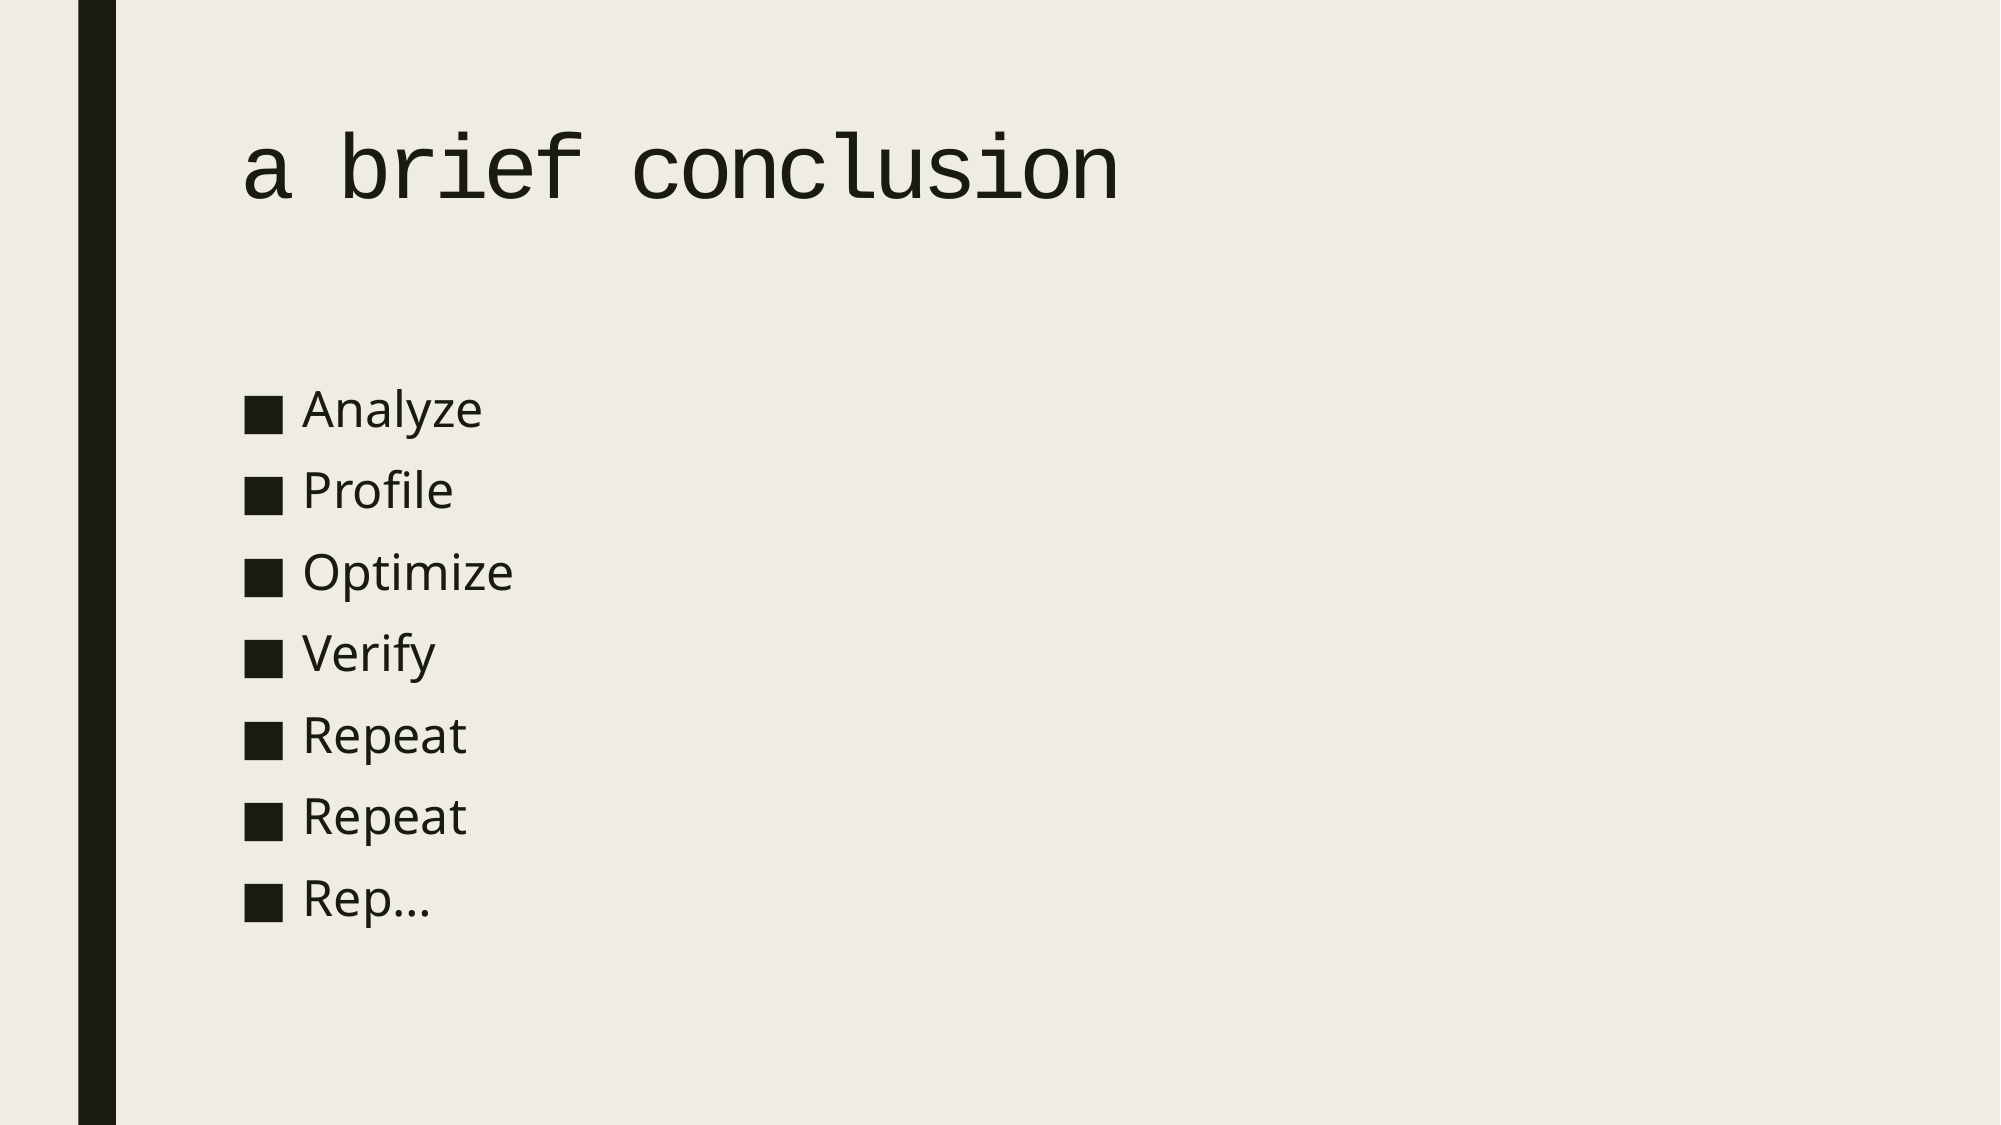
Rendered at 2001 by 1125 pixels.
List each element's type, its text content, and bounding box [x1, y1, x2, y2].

title a brief conclusion [225, 112, 1800, 357]
list Analyze Profile Optimize Verify Repeat Repeat Rep… [225, 375, 1800, 963]
